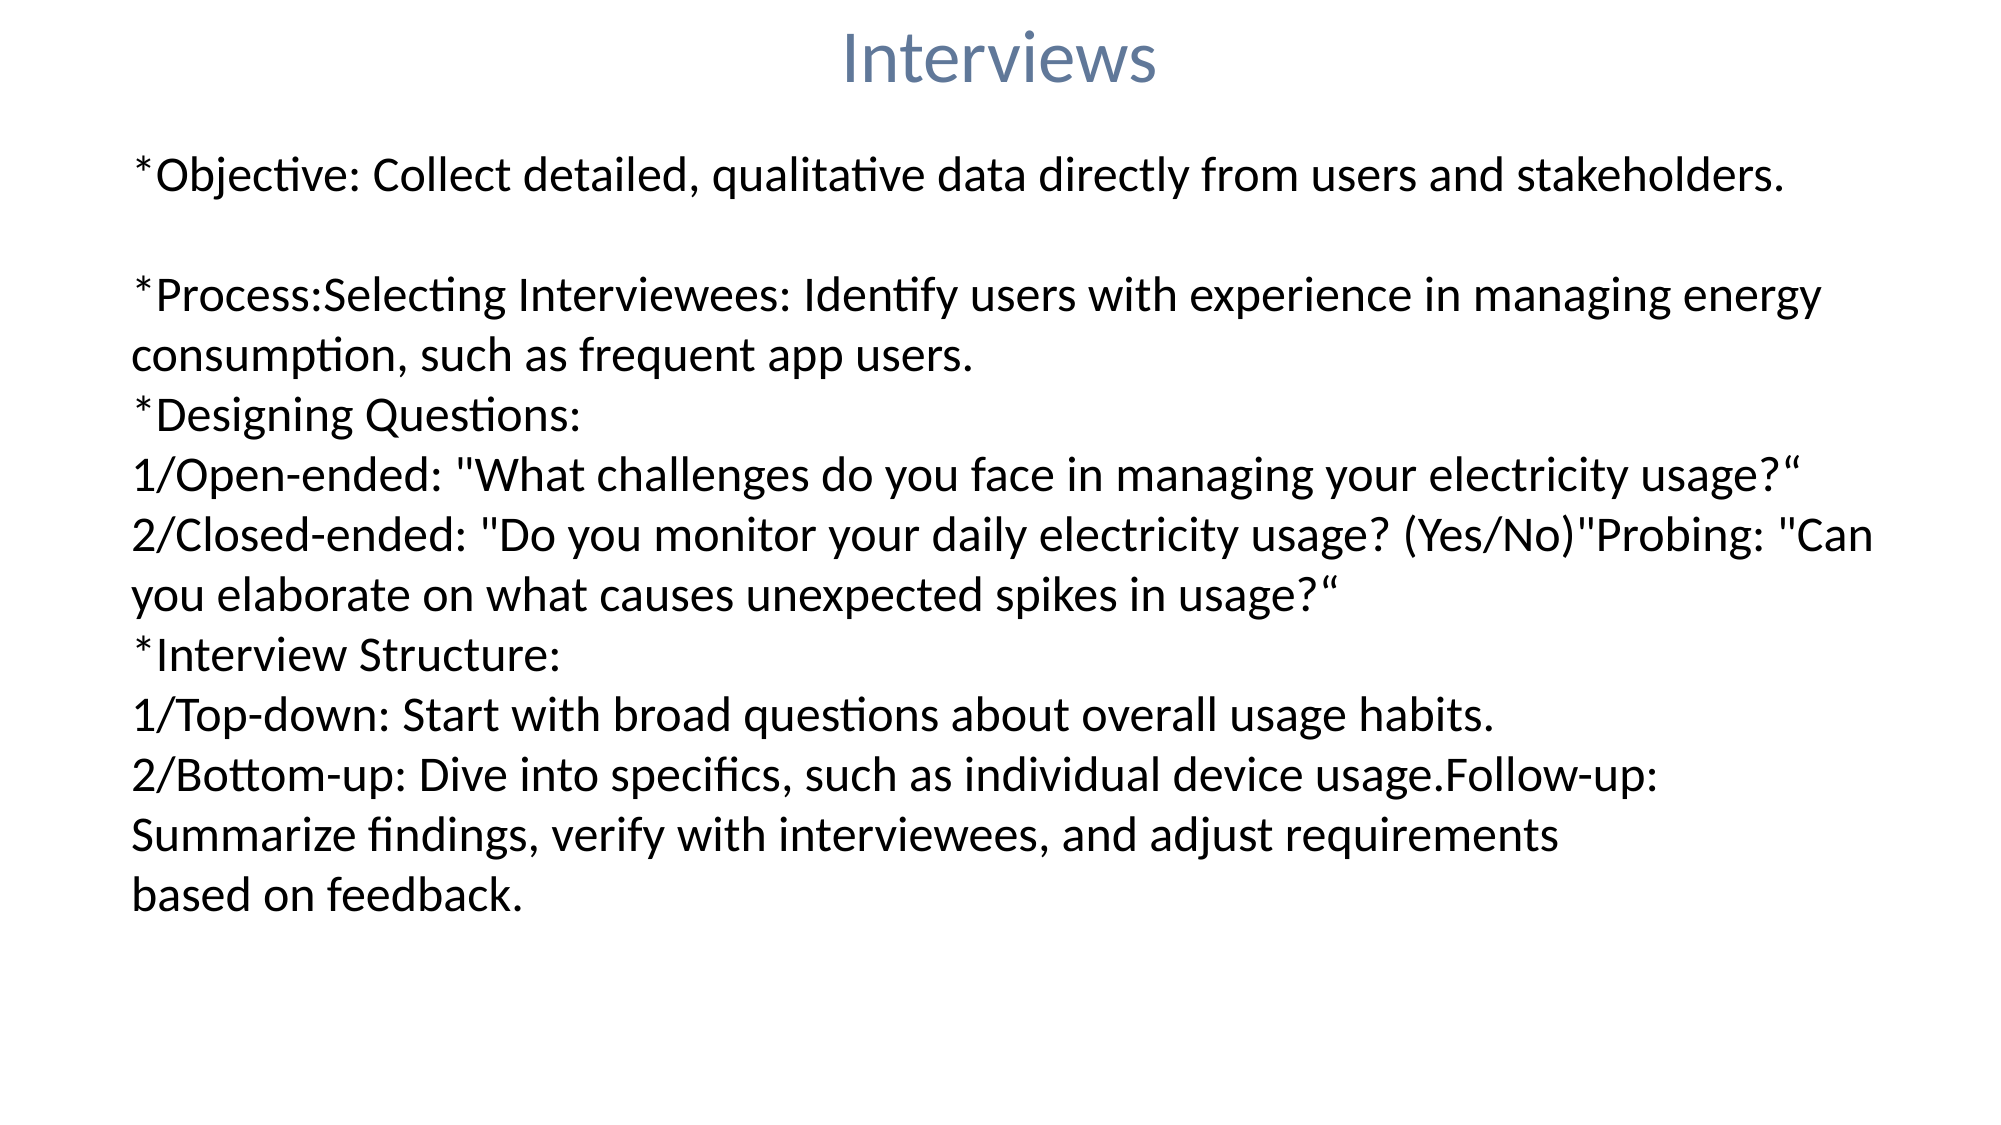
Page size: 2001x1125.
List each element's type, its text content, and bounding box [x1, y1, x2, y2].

text_box *Objective: Collect detailed, qualitative data directly from users and stakeholders. *Process:Selecting Interviewees: Identify users with experience in managing energy consumption, such as frequent app users. *Designing Questions: 1/Open-ended: "What challenges do you face in managing your electricity usage?“ 2/Closed-ended: "Do you monitor your daily electricity usage? (Yes/No)"Probing: "Can you elaborate on what causes unexpected spikes in usage?“ *Interview Structure: 1/Top-down: Start with broad questions about overall usage habits. 2/Bottom-up: Dive into specifics, such as individual device usage.Follow-up: Summarize findings, verify with interviewees, and adjust requirements based on feedback. [116, 133, 1895, 929]
text_box Interviews [368, 0, 1632, 105]
